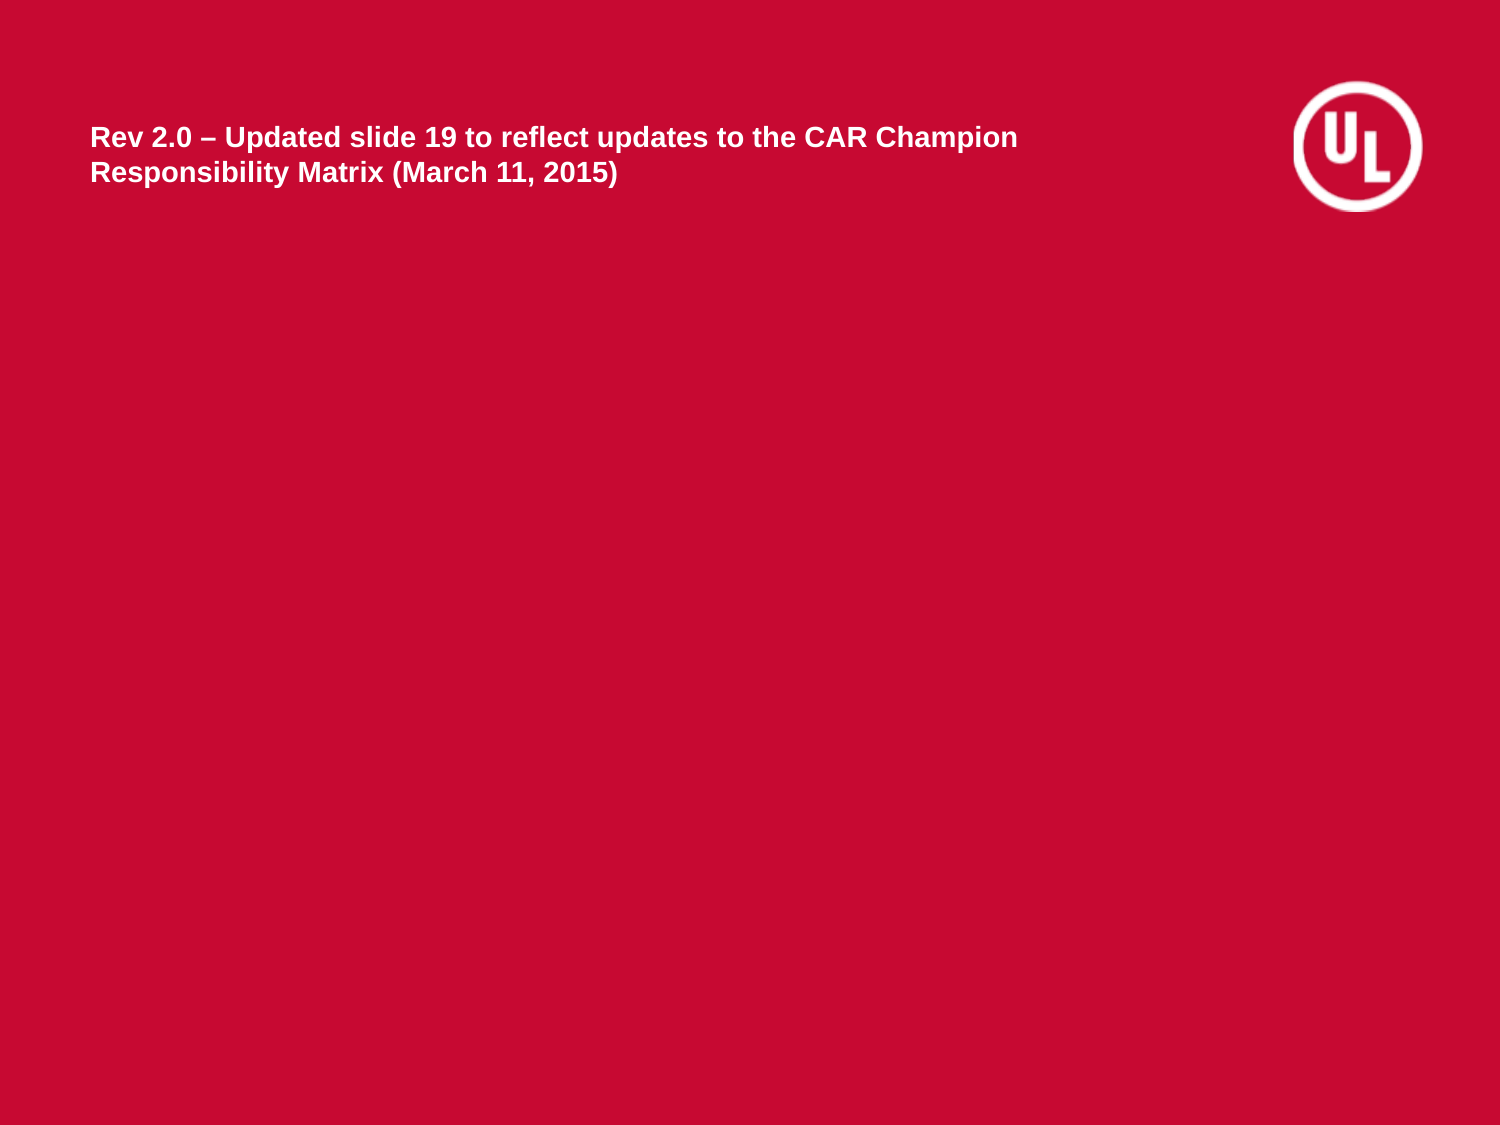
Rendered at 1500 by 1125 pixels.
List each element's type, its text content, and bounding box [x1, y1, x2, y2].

title Rev 2.0 – Updated slide 19 to reflect updates to the CAR Champion Responsibility Matrix (March 11, 2015) [75, 111, 1177, 374]
picture [1292, 79, 1425, 212]
